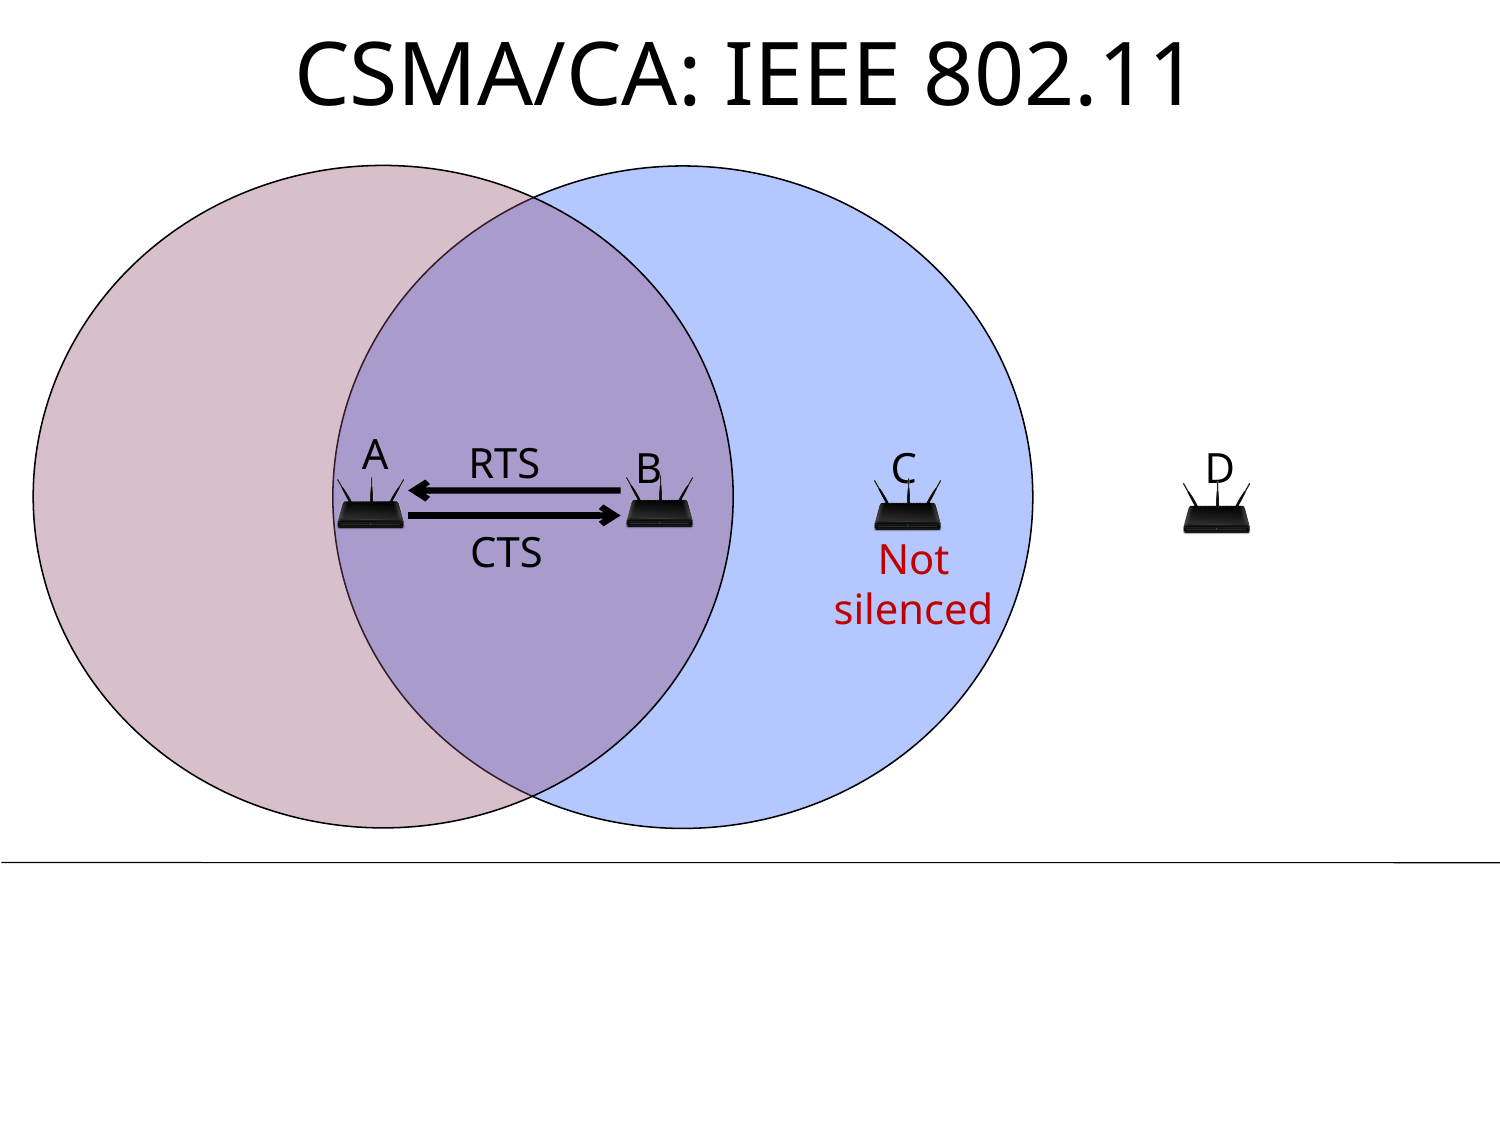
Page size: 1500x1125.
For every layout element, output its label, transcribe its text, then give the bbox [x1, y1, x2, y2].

text_box [408, 483, 621, 498]
picture [335, 477, 406, 530]
picture [624, 475, 695, 529]
text_box [33, 320, 87, 674]
text_box C [875, 434, 941, 478]
text_box B [620, 434, 685, 500]
list [87, 123, 742, 916]
text_box [102, 112, 1453, 968]
text_box Not silenced [778, 525, 1048, 640]
text_box D [1189, 434, 1255, 500]
text_box A [347, 420, 404, 477]
picture [872, 478, 943, 532]
text_box CTS [455, 518, 558, 584]
picture [1181, 481, 1252, 535]
title CSMA/CA: IEEE 802.11 [99, 21, 1394, 132]
text_box RTS [453, 491, 556, 495]
text_box [408, 508, 621, 523]
text_box RTS [453, 429, 556, 490]
